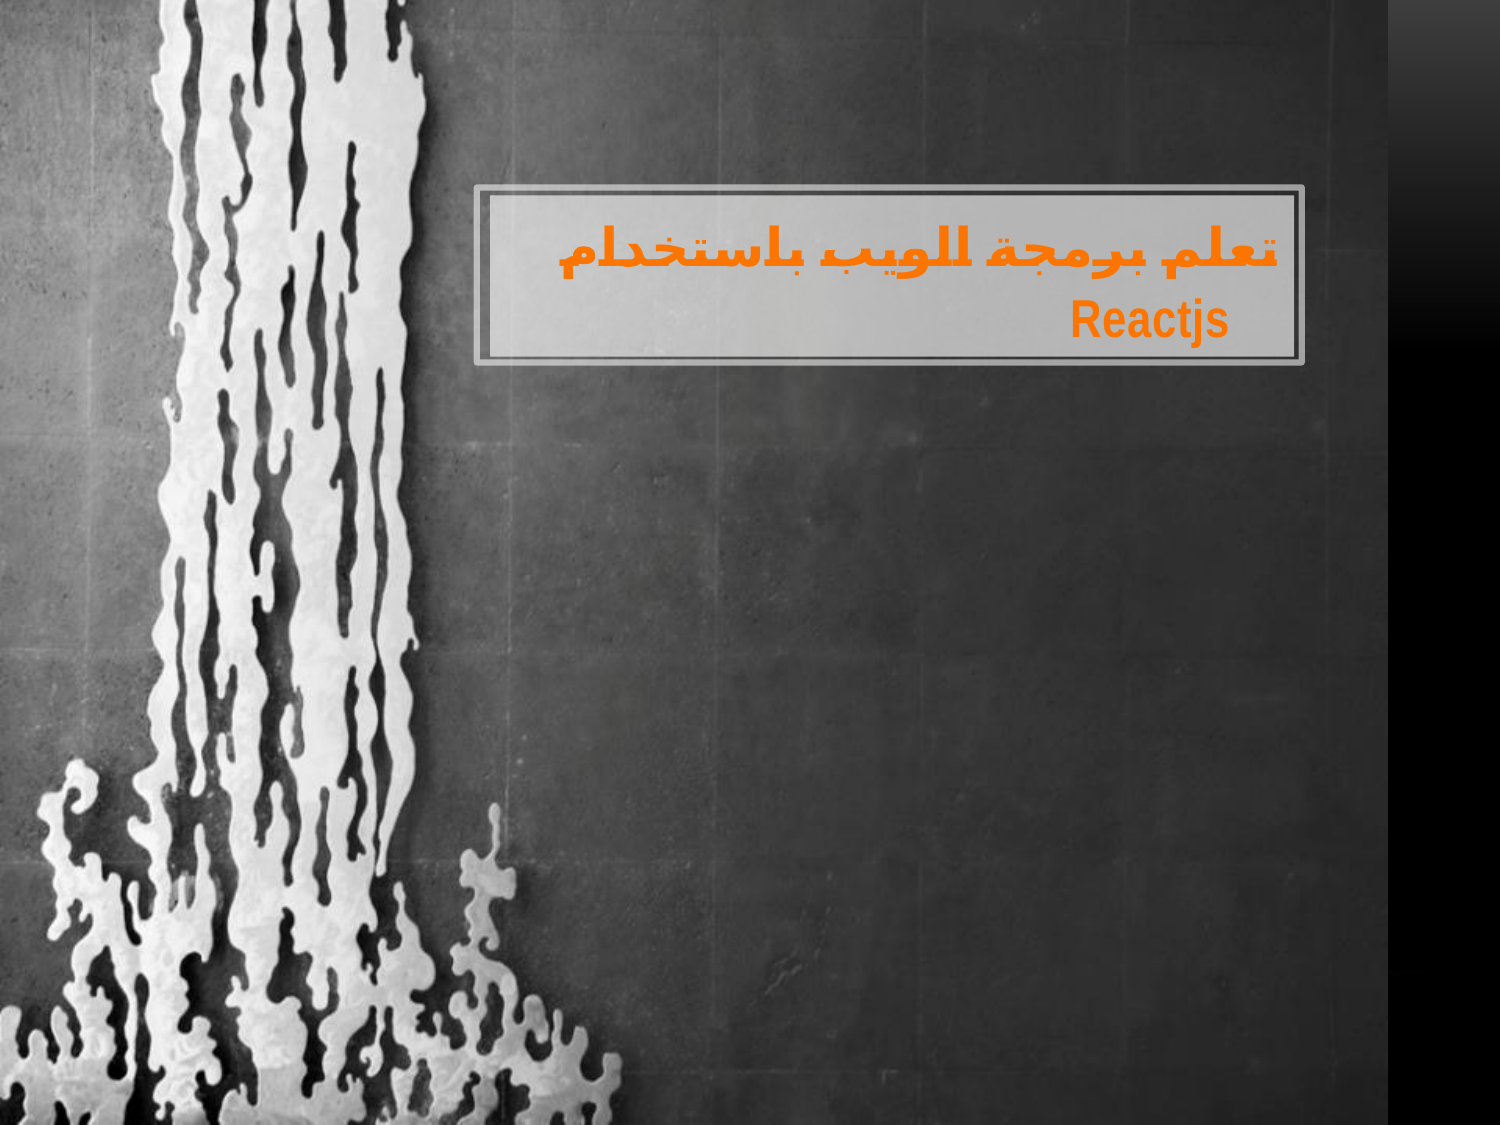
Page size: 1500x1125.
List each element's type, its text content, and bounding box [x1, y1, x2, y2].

list تعلم برمجة الويب باستخدام Reactjs [487, 192, 1297, 360]
picture [0, 0, 1500, 1125]
